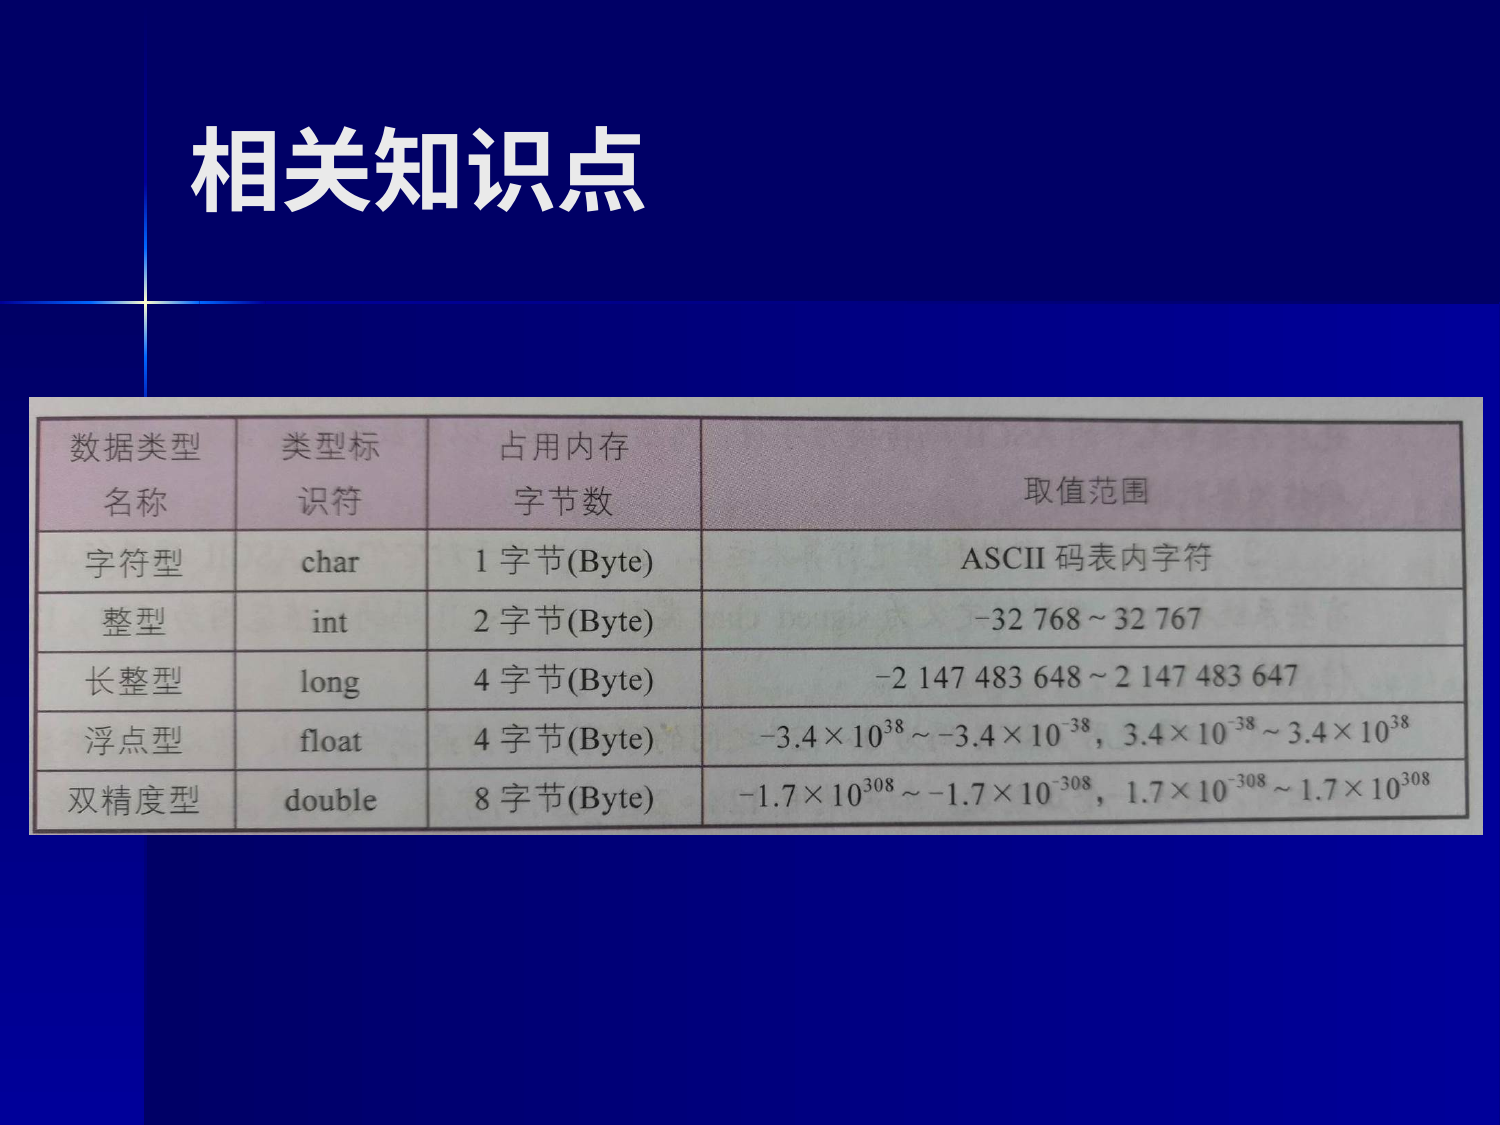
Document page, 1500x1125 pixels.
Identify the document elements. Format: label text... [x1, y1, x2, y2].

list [29, 396, 1484, 835]
title 相关知识点 [174, 49, 1413, 286]
